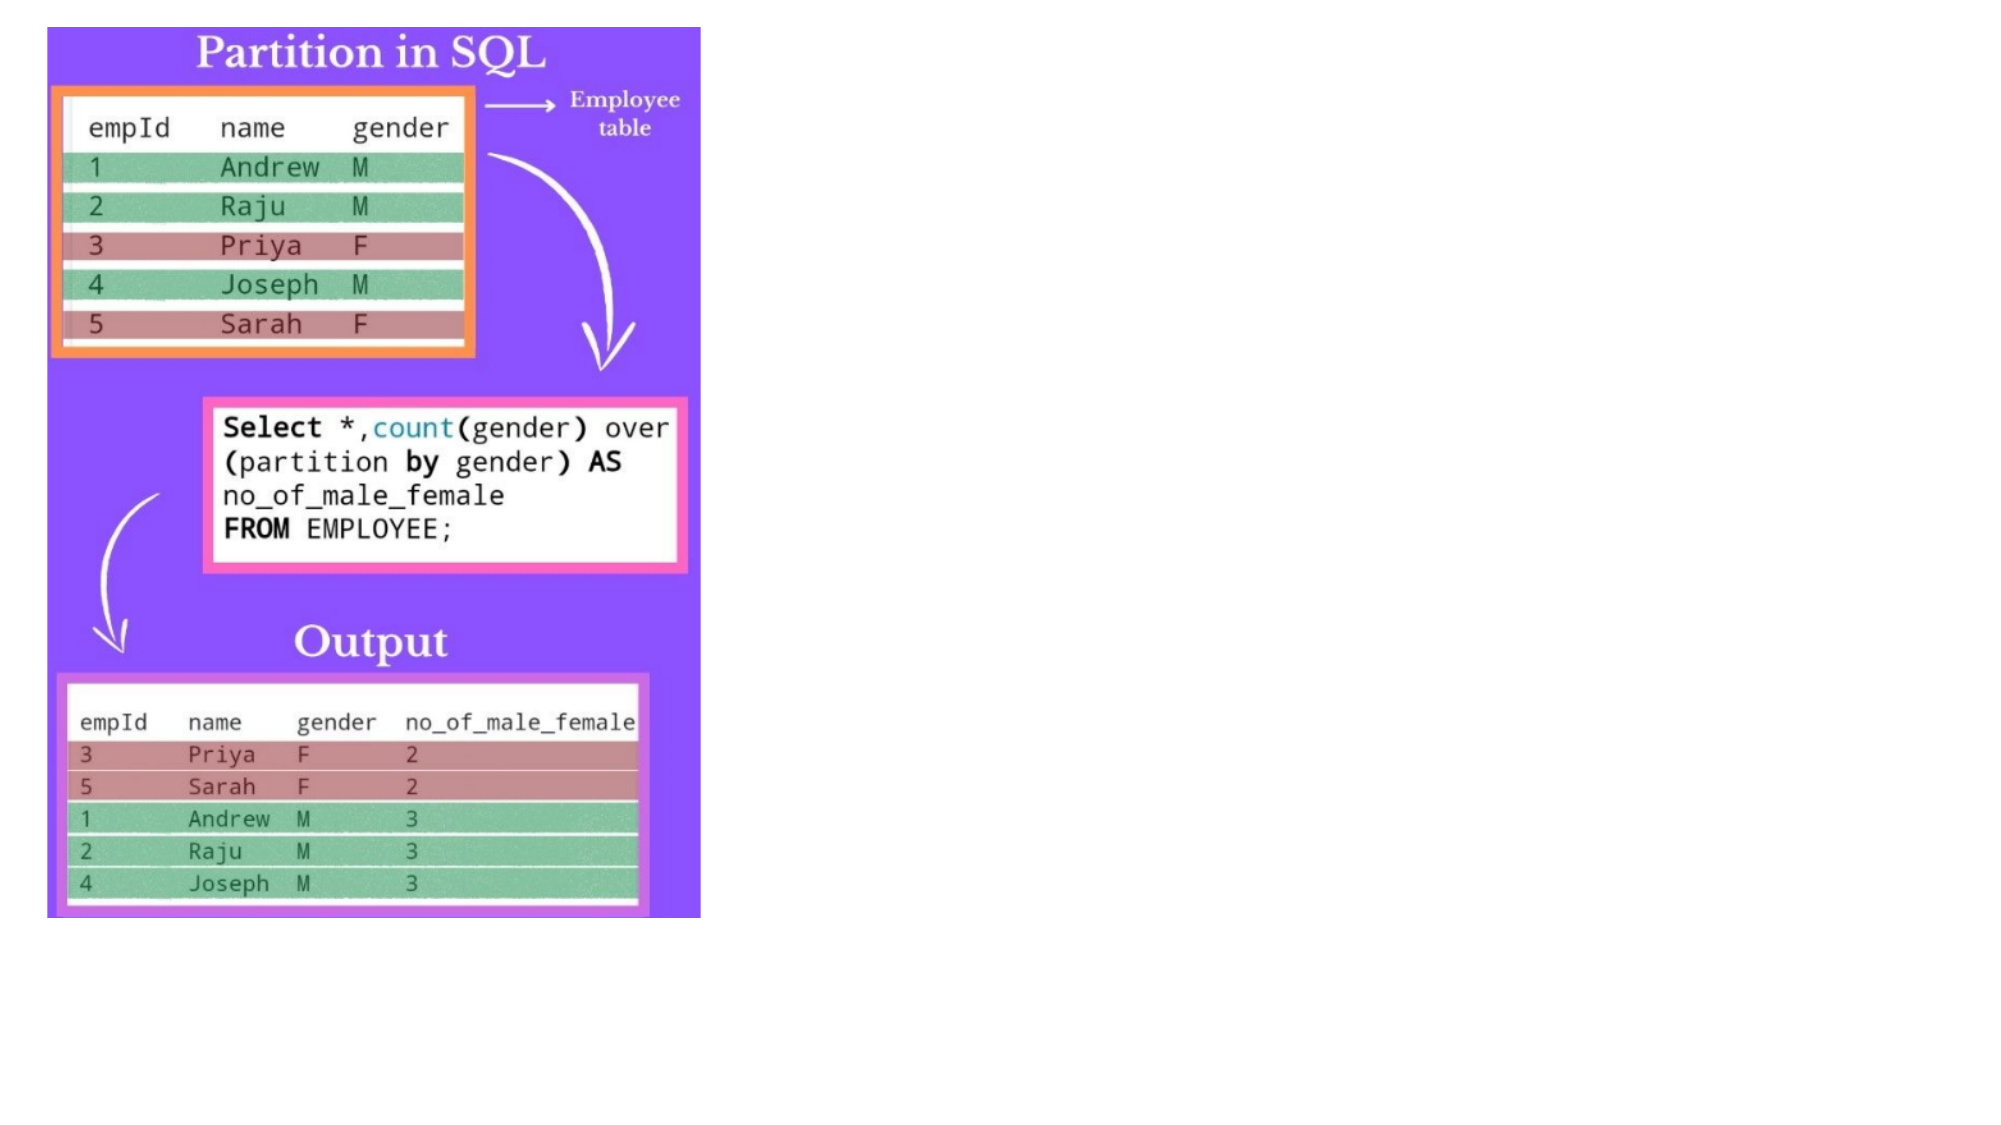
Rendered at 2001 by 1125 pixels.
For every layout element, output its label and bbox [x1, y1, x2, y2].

picture [47, 27, 701, 918]
